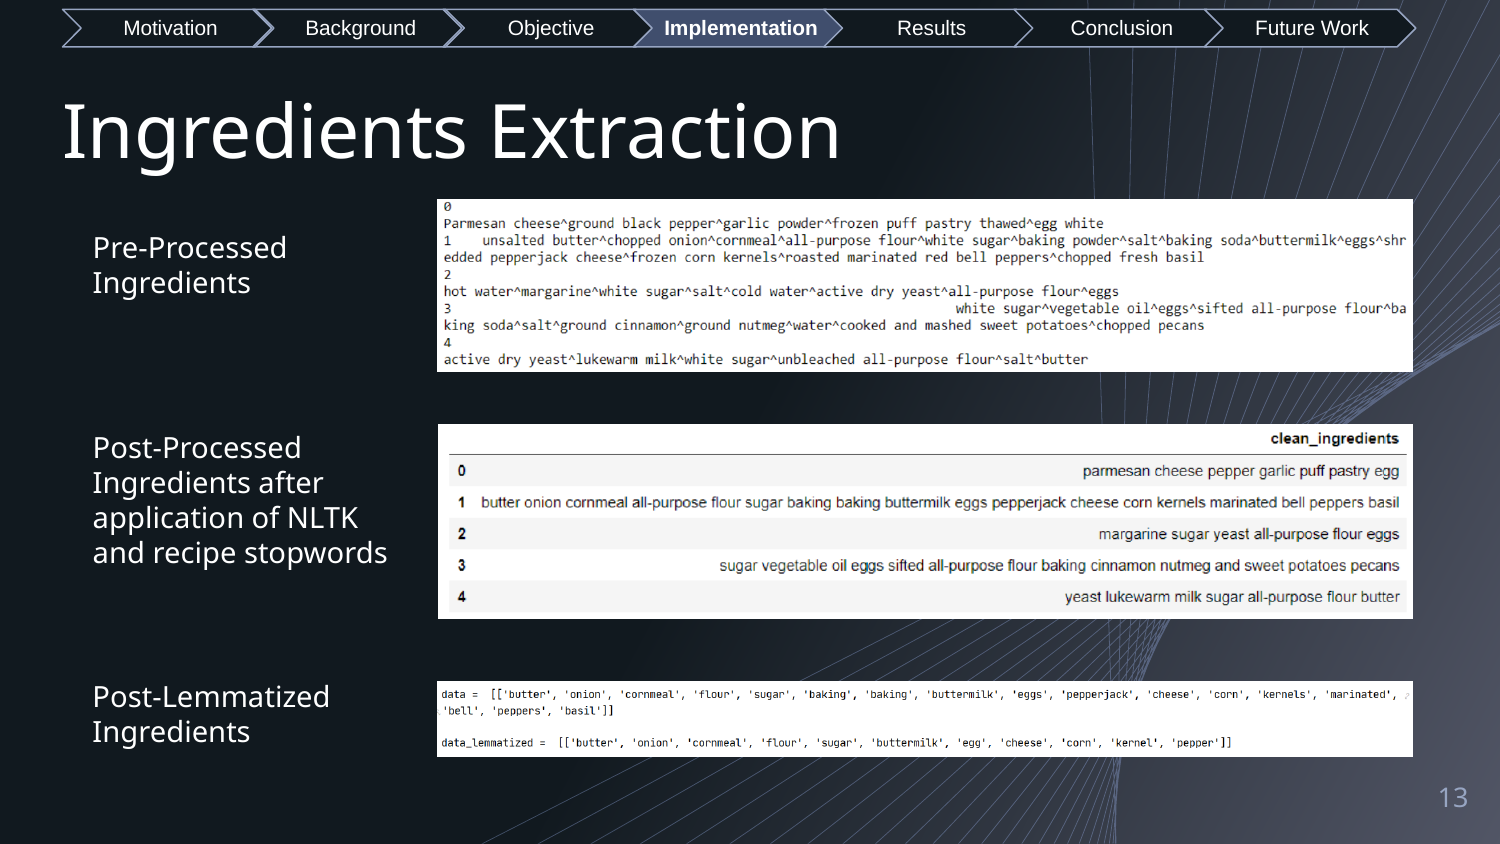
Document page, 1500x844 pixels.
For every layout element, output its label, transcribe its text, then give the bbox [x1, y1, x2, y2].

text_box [62, 9, 1416, 48]
title Ingredients Extraction [62, 96, 1173, 176]
text_box Pre-Processed Ingredients [77, 221, 328, 307]
slide_number 13 [1378, 766, 1469, 832]
text_box Post-Processed Ingredients after application of NLTK and recipe stopwords [77, 421, 429, 577]
text_box Post-Lemmatized Ingredients [77, 671, 391, 756]
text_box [437, 199, 1413, 758]
